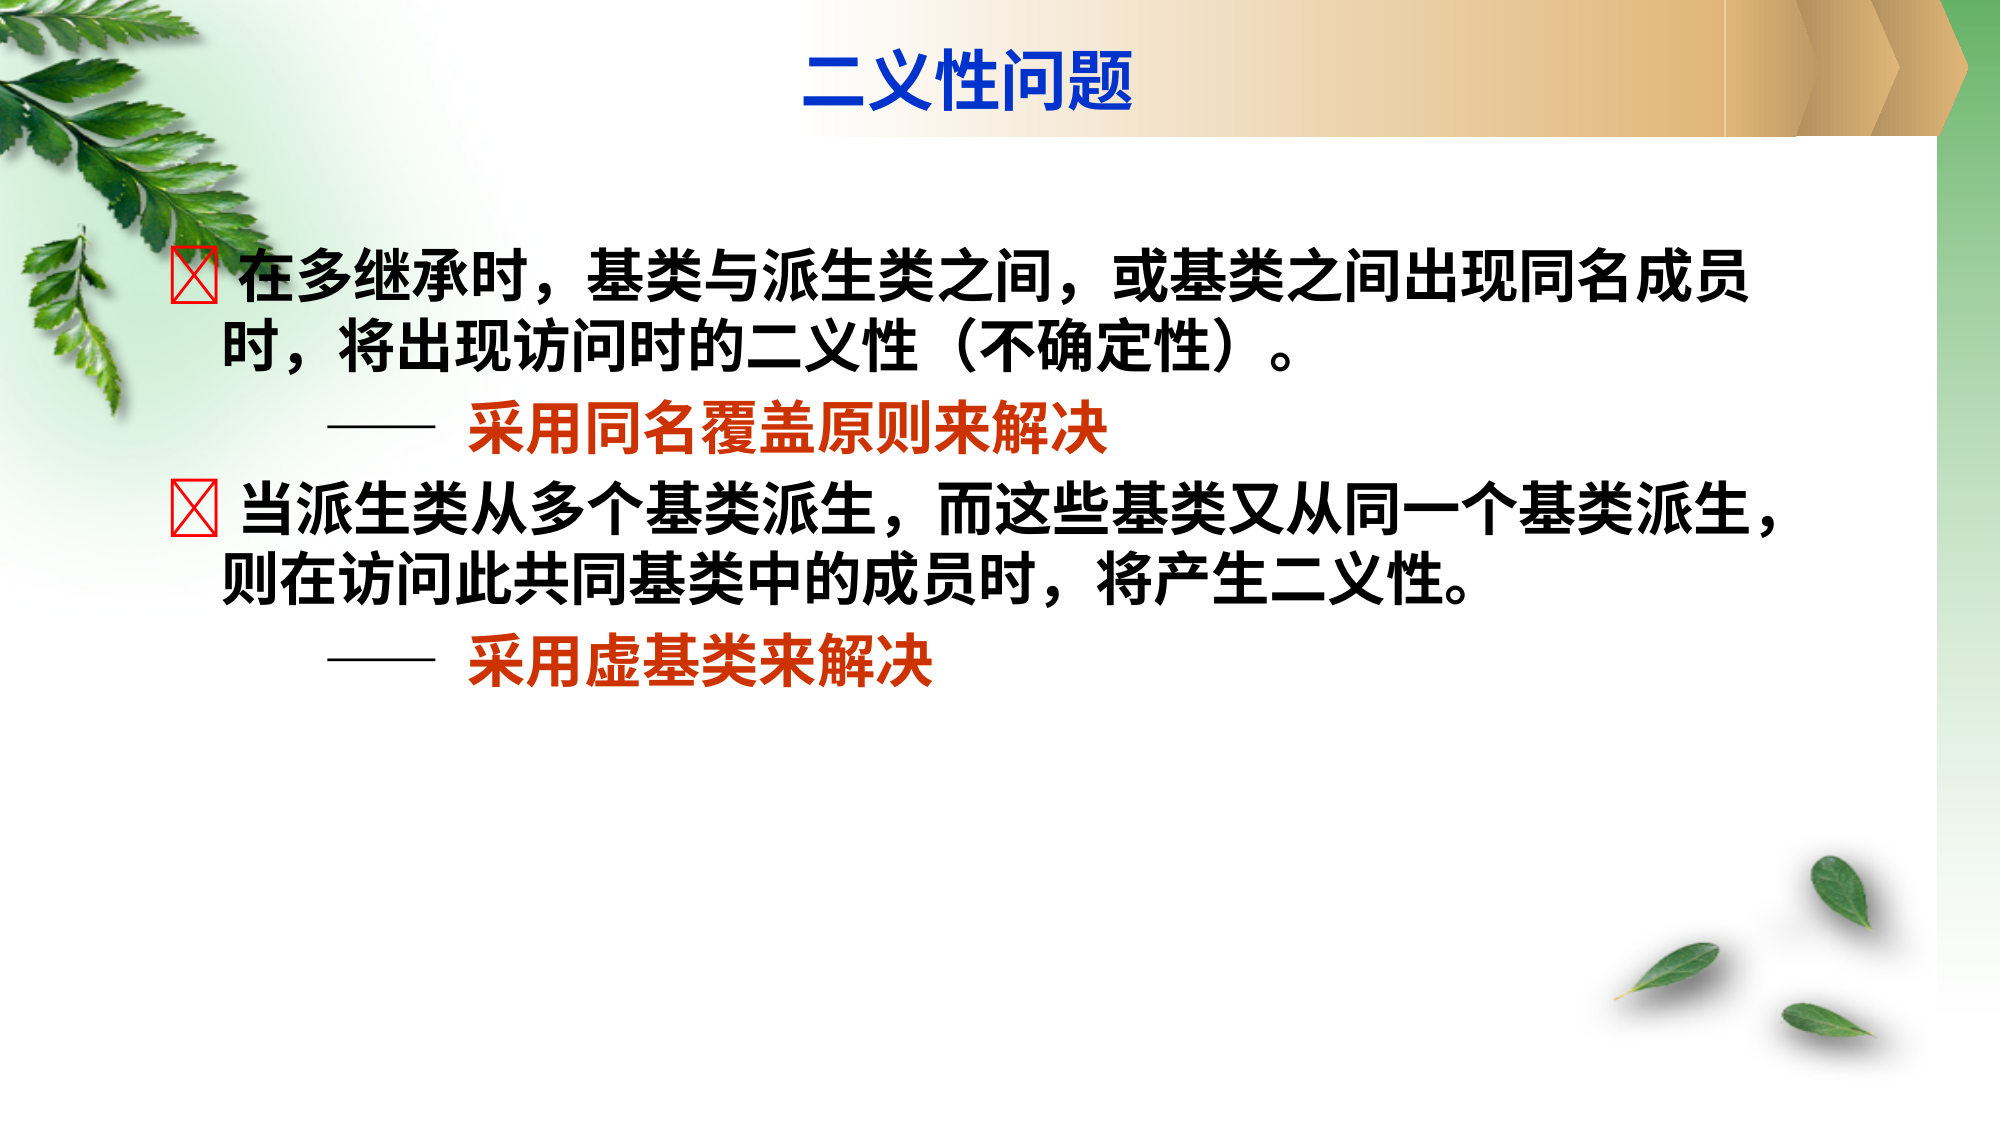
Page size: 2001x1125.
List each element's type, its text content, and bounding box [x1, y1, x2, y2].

picture [0, 0, 2001, 1125]
title 二义性问题 [373, 31, 1562, 144]
list 在多继承时，基类与派生类之间，或基类之间出现同名成员时，将出现访问时的二义性（不确定性）。 —— 采用同名覆盖原则来解决 当派生类从多个基类派生，而这些基类又从同一个基类派生，则在访问此共同基类中的成员时，将产生二义性。 —— 采用虚基类来解决 [150, 231, 1834, 929]
